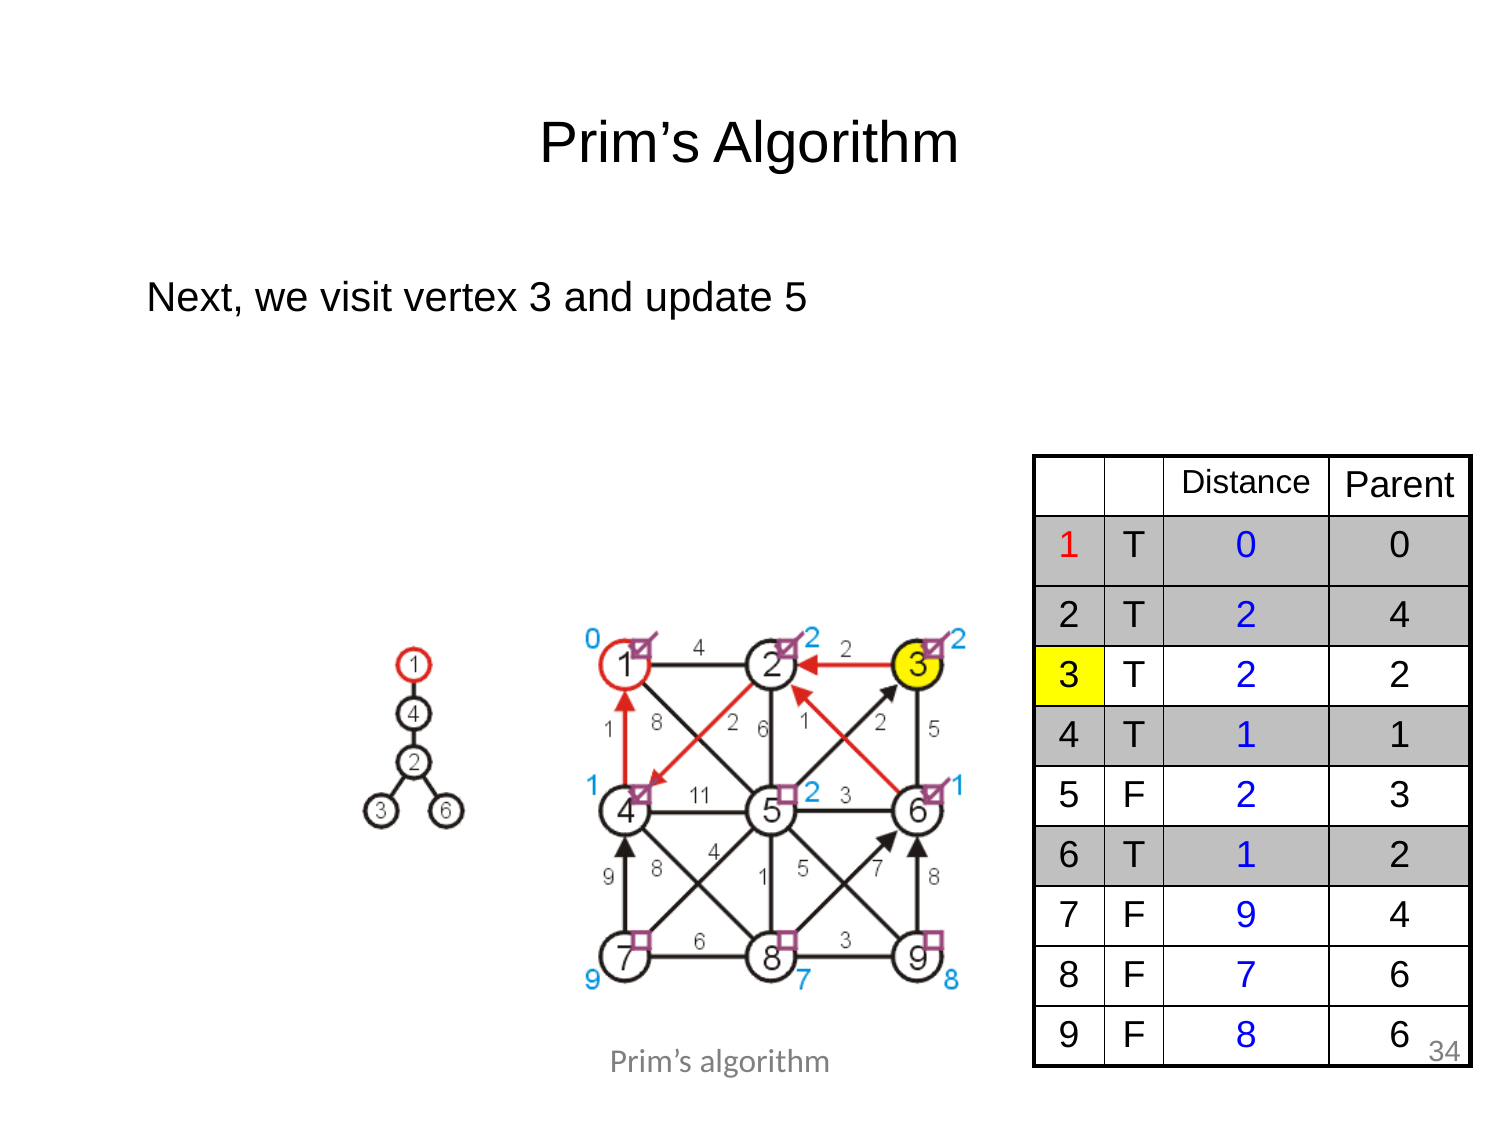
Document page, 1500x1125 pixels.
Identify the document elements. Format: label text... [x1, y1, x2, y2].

table_cell T [1105, 647, 1163, 705]
table_cell 6 [1330, 1007, 1468, 1064]
table_cell 0 [1330, 517, 1468, 585]
table_cell 6 [1036, 827, 1104, 885]
table_cell 4 [1330, 587, 1468, 645]
table_cell T [1105, 587, 1163, 645]
table_cell 2 [1330, 647, 1468, 705]
table_cell 2 [1330, 827, 1468, 885]
table_cell 4 [1036, 707, 1104, 765]
table_cell T [1105, 827, 1163, 885]
table_cell F [1105, 767, 1163, 825]
table_cell 3 [1036, 647, 1104, 705]
table_cell 8 [1164, 1007, 1328, 1064]
table_cell 0 [1164, 517, 1328, 585]
table_cell 1 [1164, 707, 1328, 765]
table_cell 1 [1036, 517, 1104, 585]
table_cell 2 [1164, 767, 1328, 825]
picture [324, 624, 975, 998]
title Prim’s Algorithm [74, 44, 1426, 233]
table_cell 2 [1164, 647, 1328, 705]
table_header Distance [1164, 458, 1328, 515]
table_cell 2 [1164, 587, 1328, 645]
table_cell 9 [1164, 887, 1328, 945]
table_cell 3 [1330, 767, 1468, 825]
table_header [1036, 458, 1104, 515]
table_header [1105, 458, 1163, 515]
table_cell 7 [1164, 947, 1328, 1005]
table_header Parent [1330, 458, 1468, 515]
table_cell 5 [1036, 767, 1104, 825]
table_cell 7 [1036, 887, 1104, 945]
table_cell 9 [1036, 1007, 1104, 1064]
table_cell 6 [1330, 947, 1468, 1005]
table_cell 1 [1330, 707, 1468, 765]
table_cell T [1105, 517, 1163, 585]
table_cell F [1105, 887, 1163, 945]
table_cell 8 [1036, 947, 1104, 1005]
table_cell 2 [1036, 587, 1104, 645]
table_cell 1 [1164, 827, 1328, 885]
table_cell F [1105, 947, 1163, 1005]
table_cell F [1105, 1007, 1163, 1064]
table_cell T [1105, 707, 1163, 765]
list Next, we visit vertex 3 and update 5 [74, 262, 1426, 1006]
table_cell 4 [1330, 887, 1468, 945]
